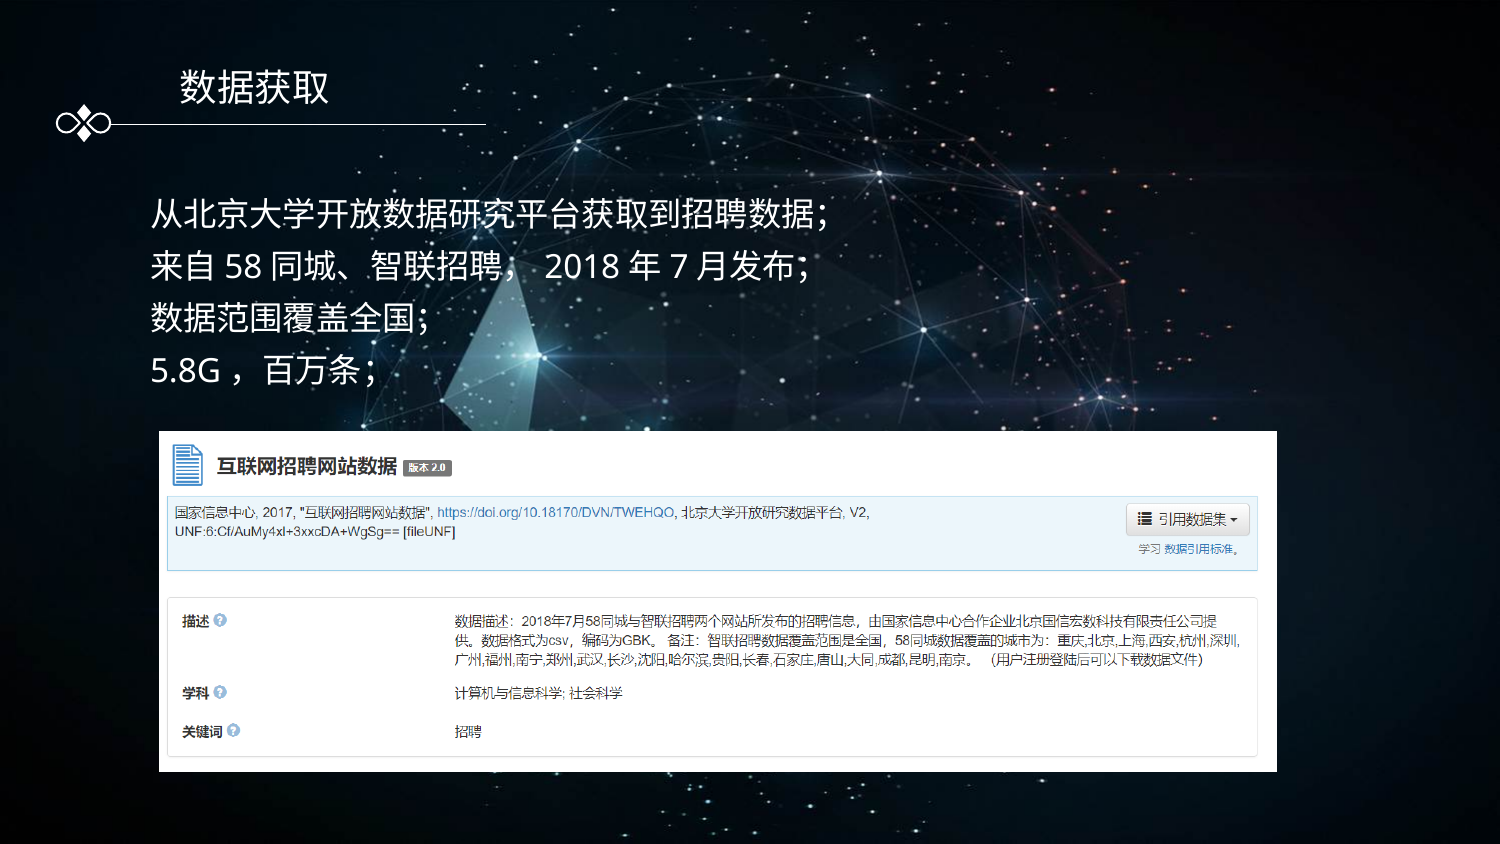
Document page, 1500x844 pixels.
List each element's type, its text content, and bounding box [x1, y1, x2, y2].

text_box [56, 103, 486, 143]
text_box 从北京大学开放数据研究平台获取到招聘数据； 来自58同城、智联招聘，2018年7月发布； 数据范围覆盖全国； 5.8G，百万条； [135, 174, 1365, 397]
text_box 数据获取 [66, 58, 444, 102]
picture [0, 0, 1500, 844]
